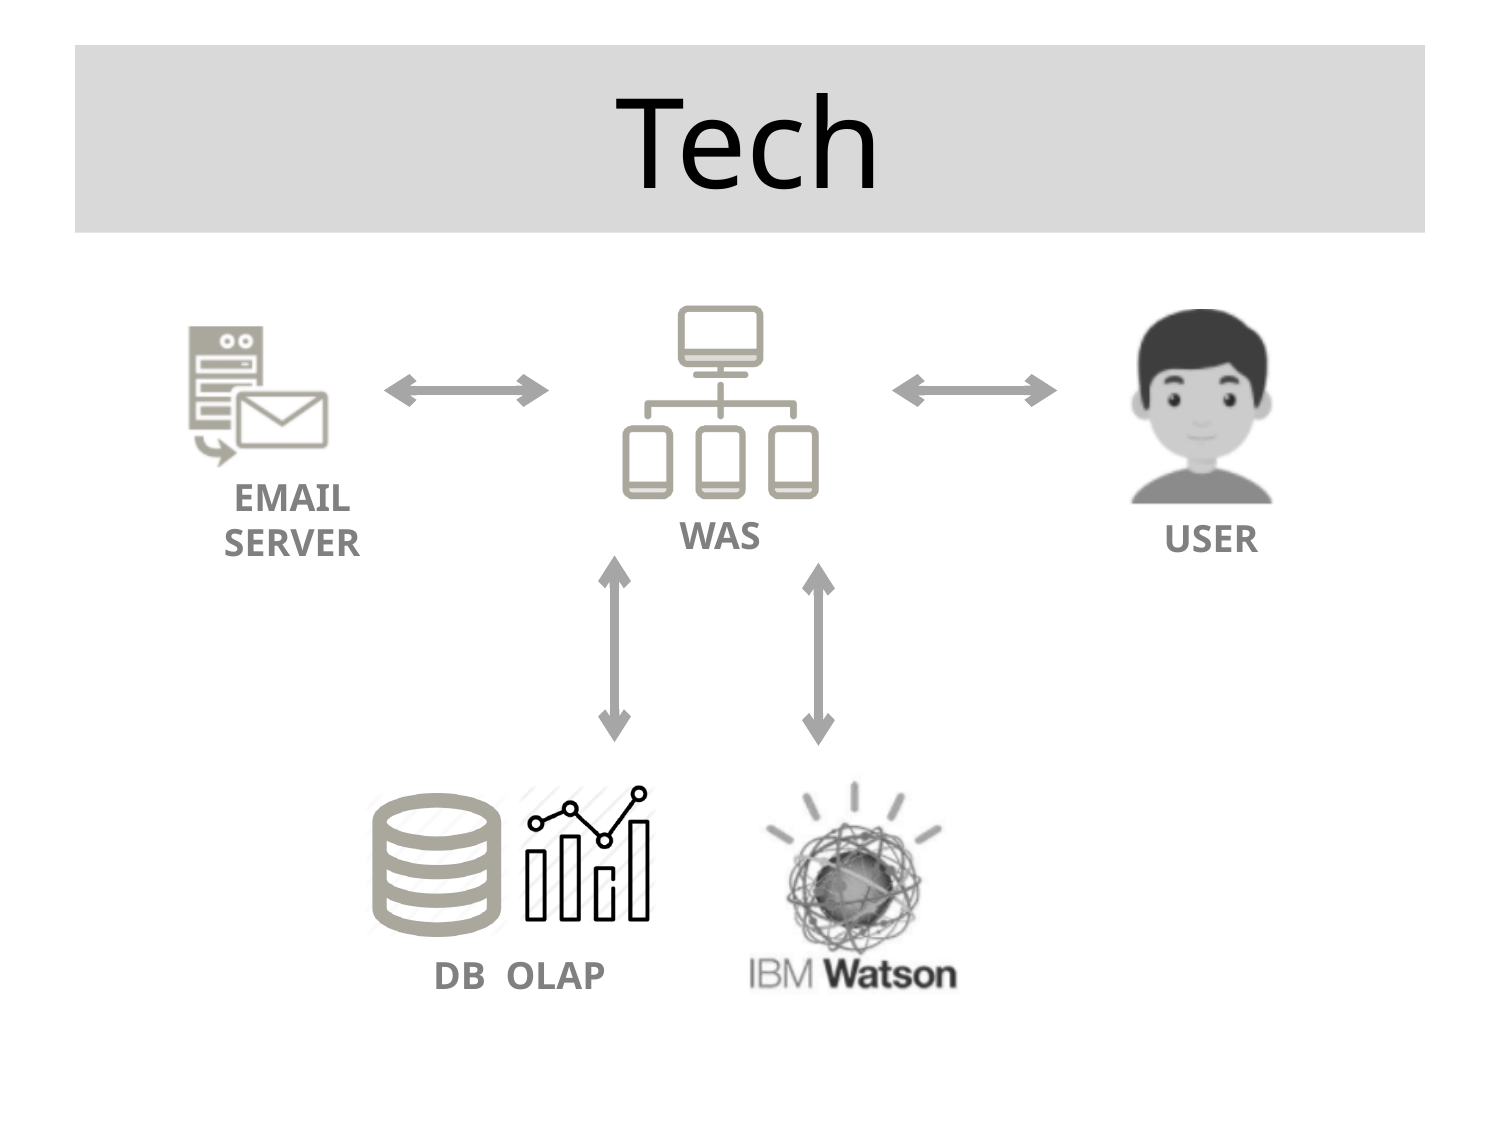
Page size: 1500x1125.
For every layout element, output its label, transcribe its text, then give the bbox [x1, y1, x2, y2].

picture [614, 294, 827, 508]
picture [170, 313, 345, 481]
text_box DB OLAP [403, 944, 637, 1004]
picture [1122, 308, 1300, 526]
text_box USER [1094, 508, 1328, 568]
text_box EMAIL SERVER [175, 466, 409, 572]
text_box WAS [603, 504, 837, 565]
picture [358, 785, 511, 945]
title Tech [75, 45, 1425, 233]
picture [519, 774, 662, 930]
picture [744, 765, 975, 1006]
